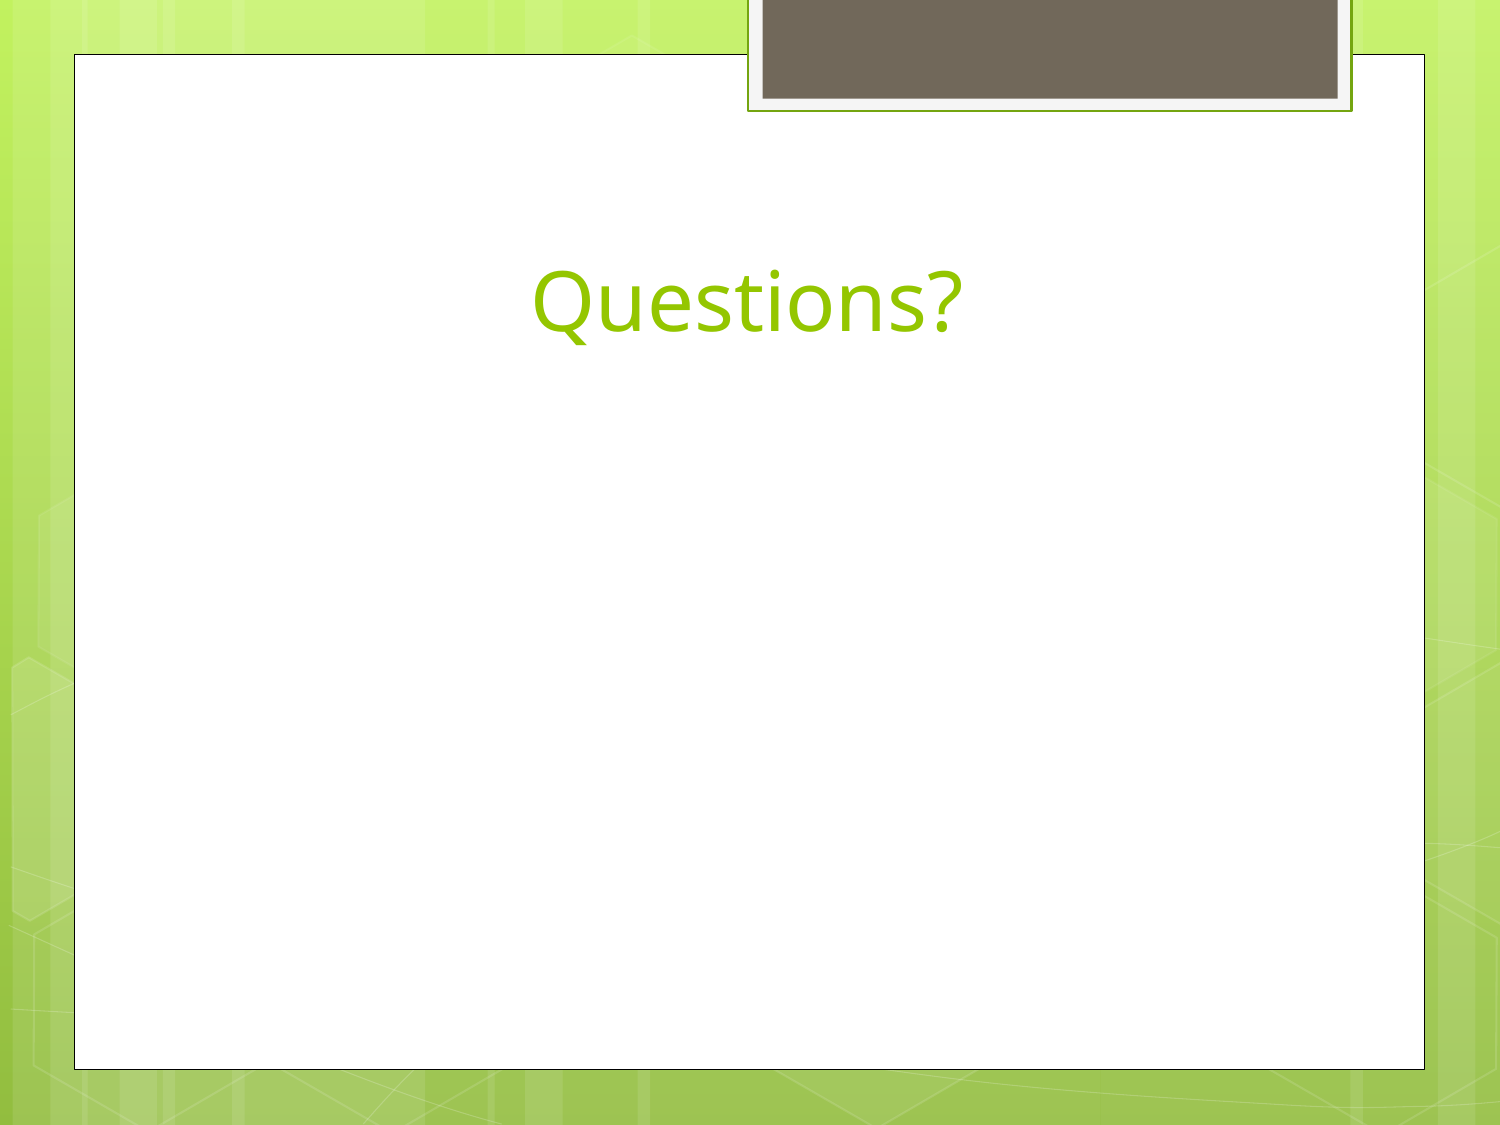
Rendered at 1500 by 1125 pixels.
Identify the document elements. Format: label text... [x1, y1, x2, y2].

title Questions? [171, 168, 1324, 357]
